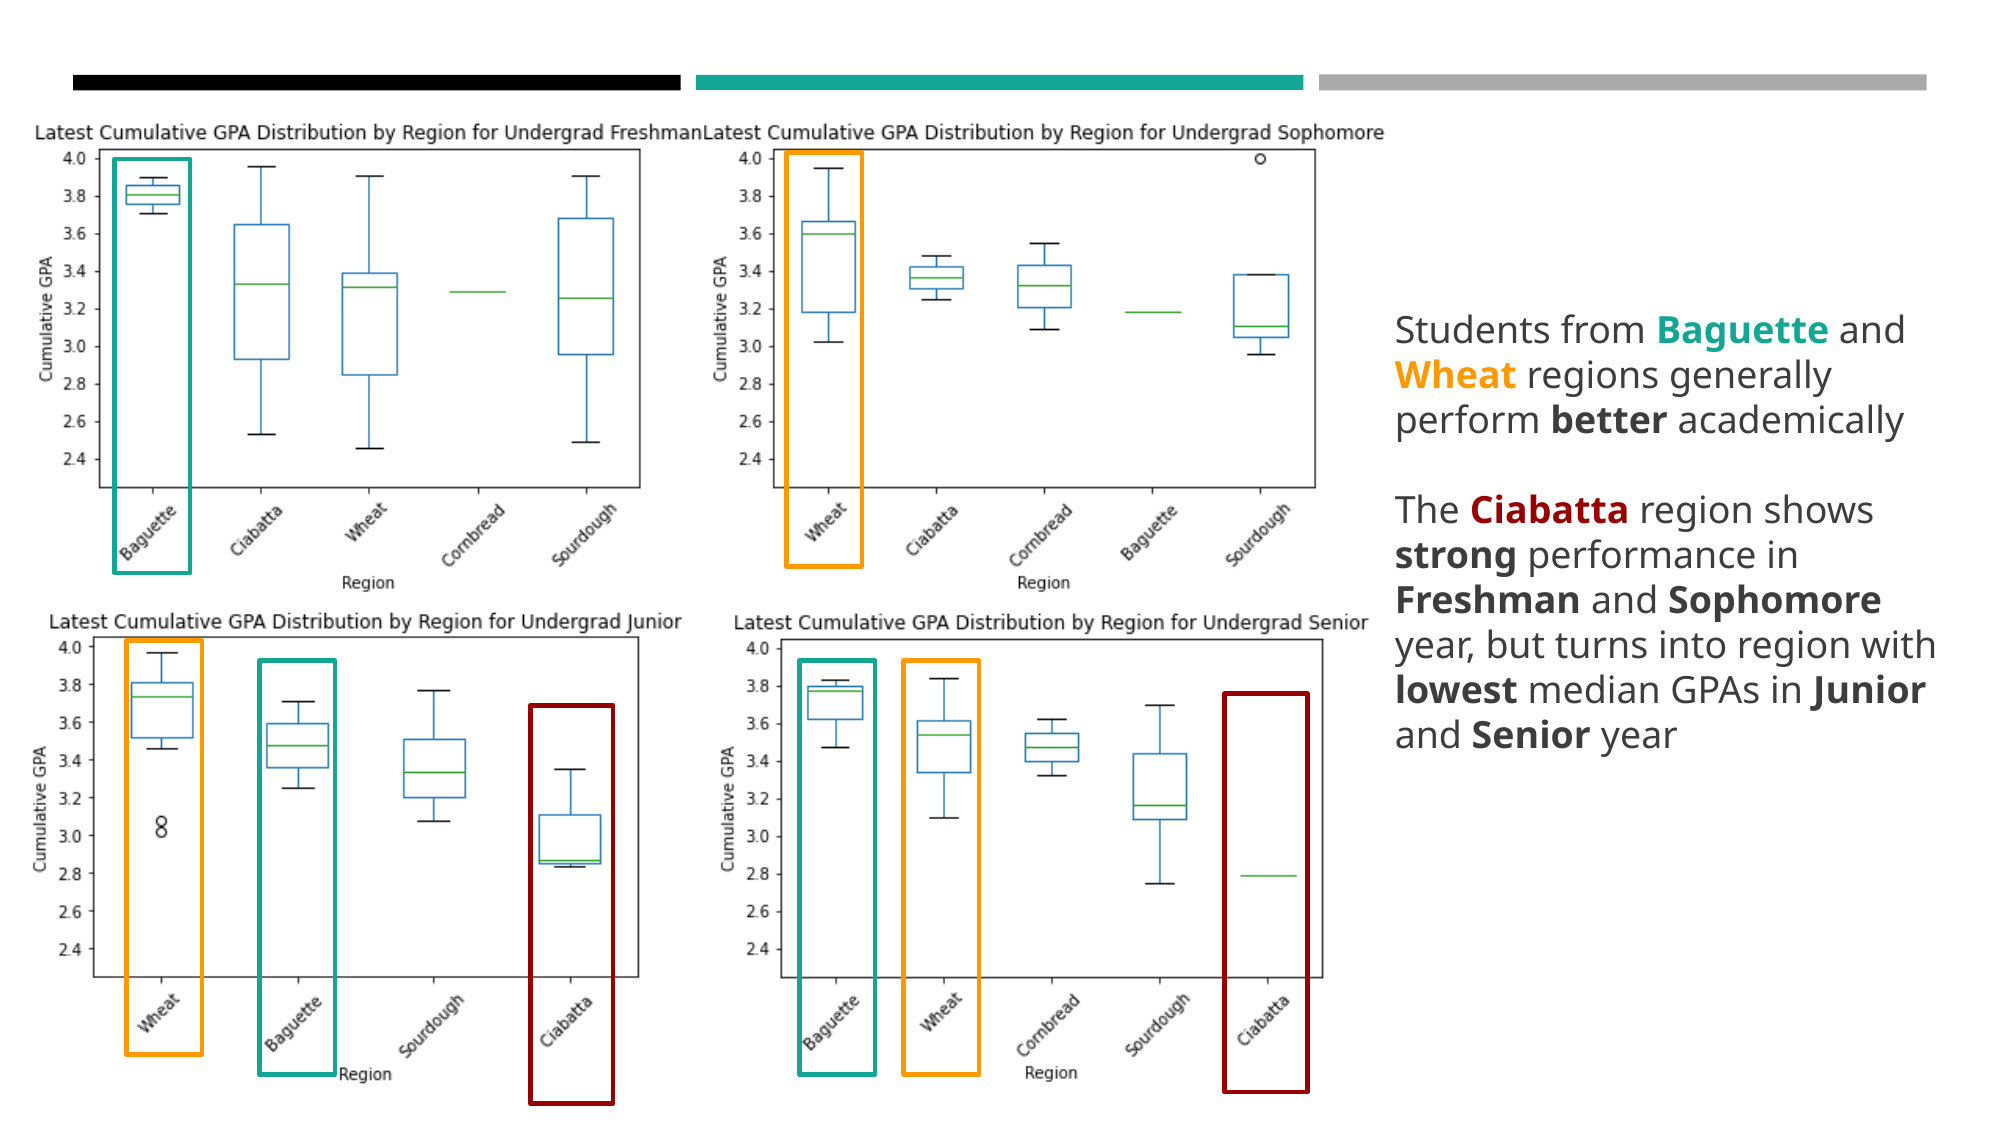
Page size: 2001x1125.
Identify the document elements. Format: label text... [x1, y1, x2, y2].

picture [24, 113, 1396, 1093]
text_box Students from Baguette and Wheat regions generally perform better academically The Ciabatta region shows strong performance in Freshman and Sophomore year, but turns into region with lowest median GPAs in Junior and Senior year [1383, 291, 1973, 834]
